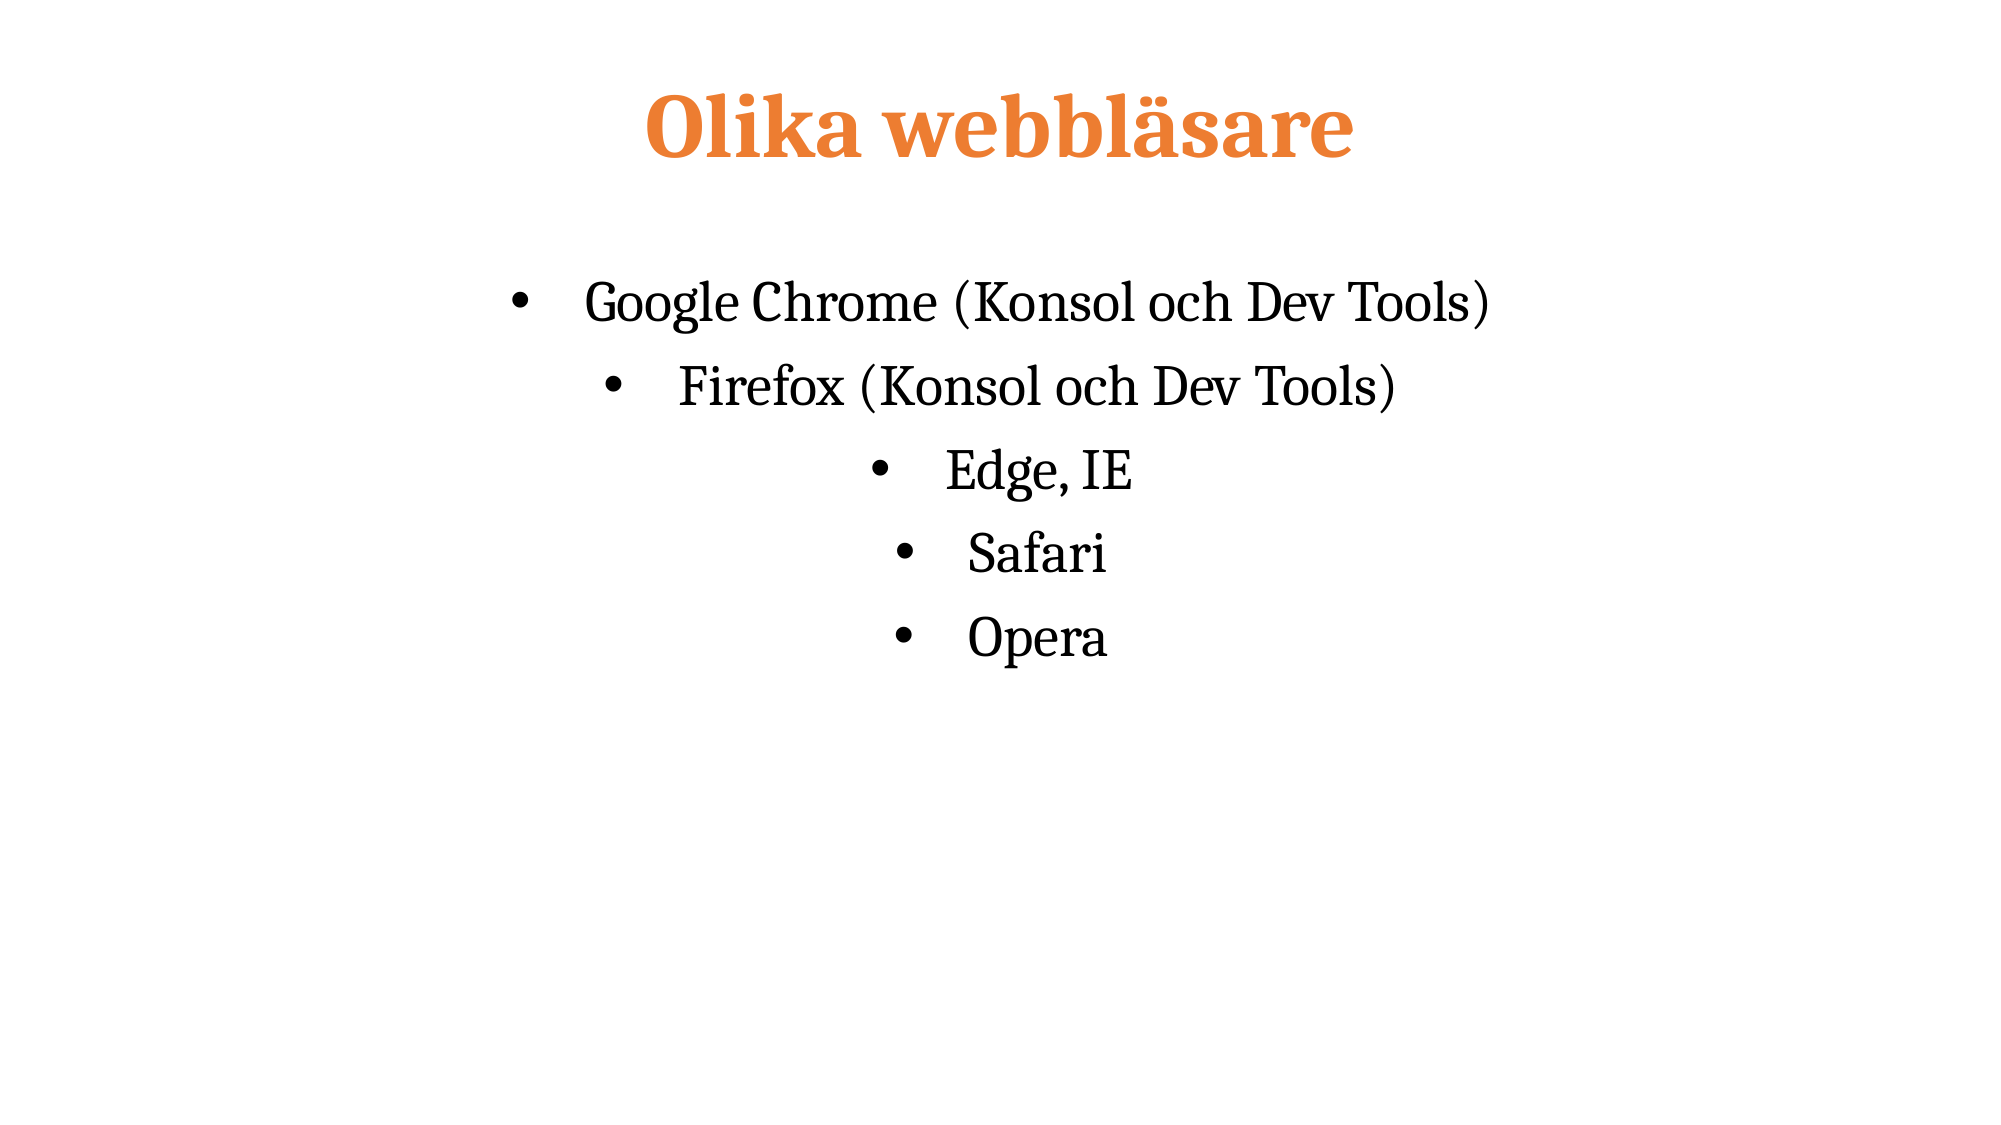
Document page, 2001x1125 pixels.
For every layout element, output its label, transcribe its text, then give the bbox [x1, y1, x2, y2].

title Olika webbläsare [251, 36, 1752, 185]
subtitle Google Chrome (Konsol och Dev Tools) Firefox (Konsol och Dev Tools) Edge, IE Safari Opera [251, 264, 1752, 979]
